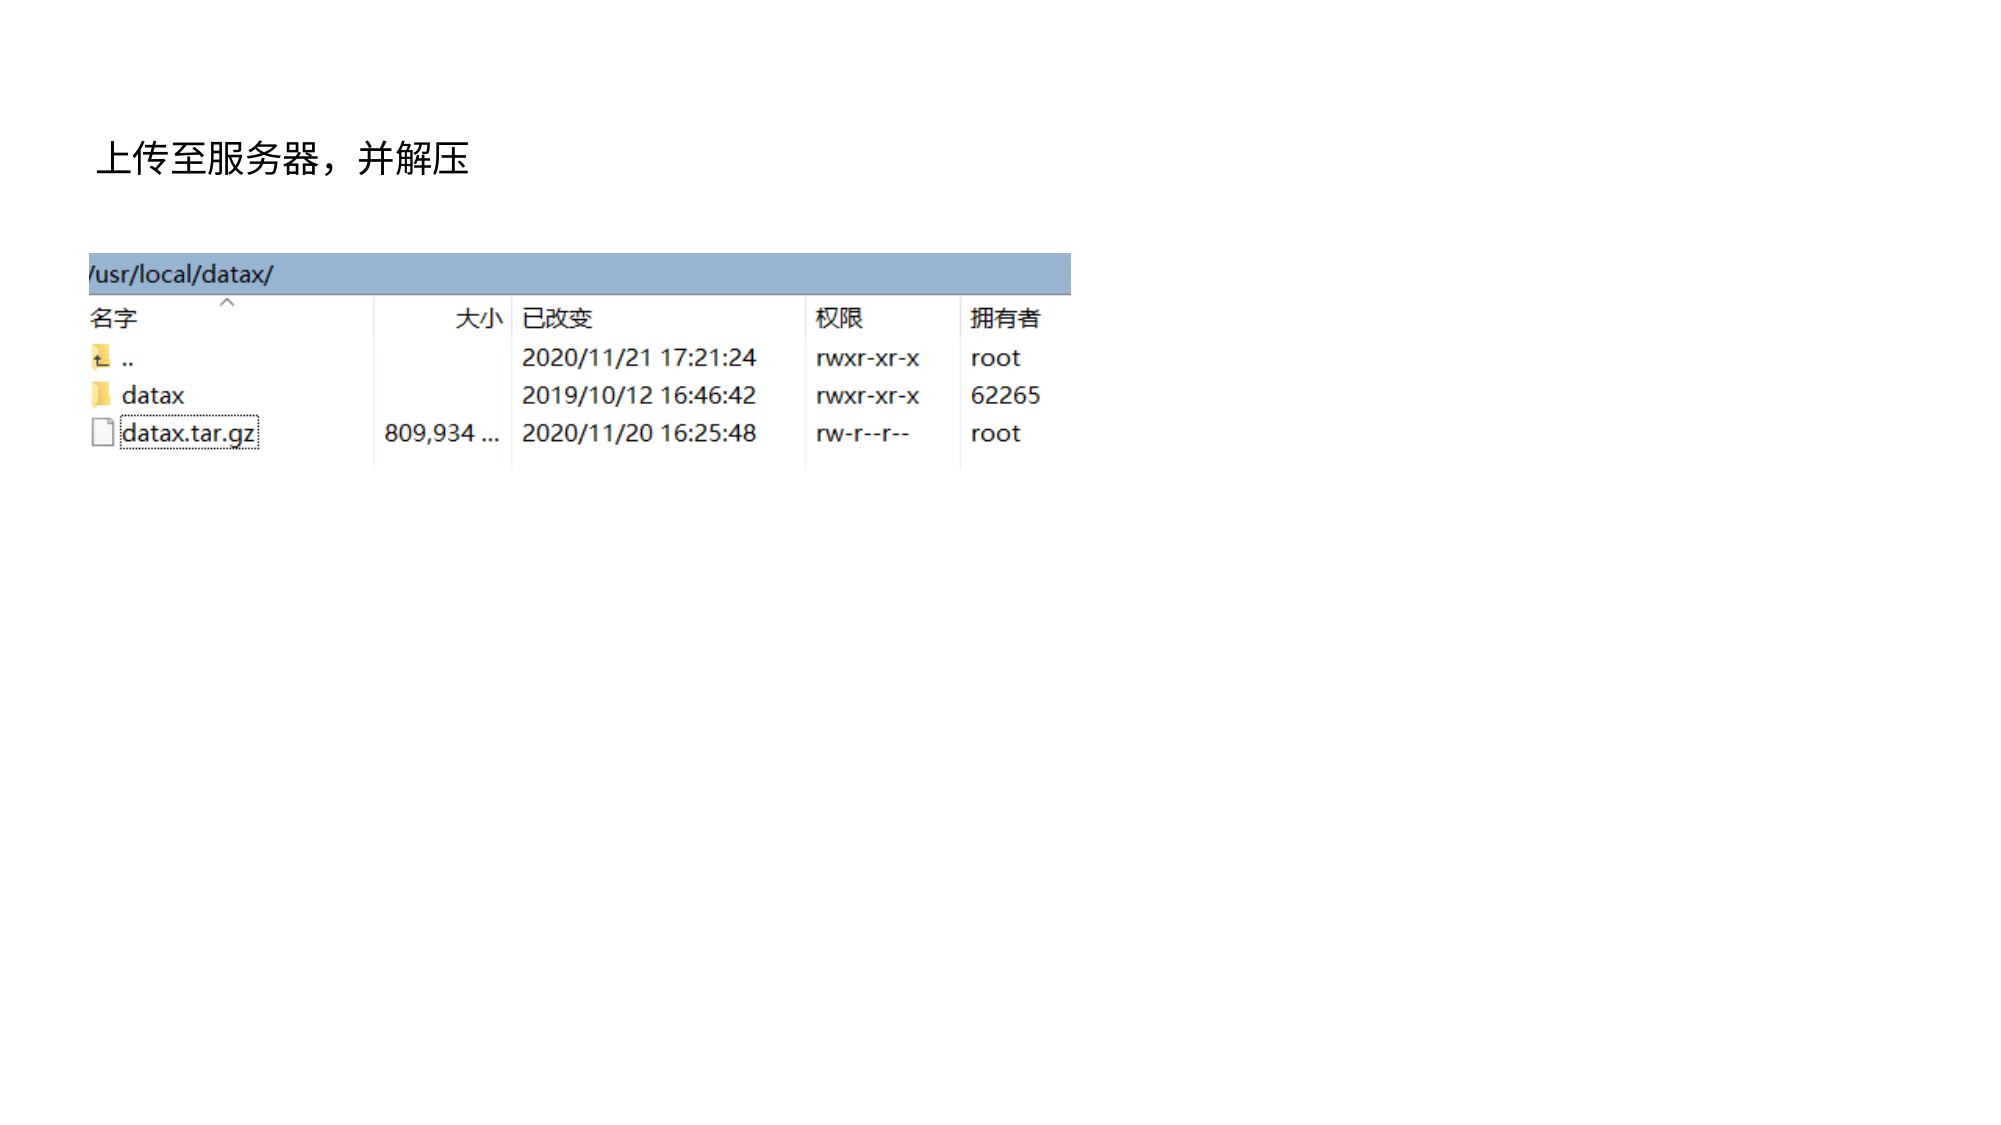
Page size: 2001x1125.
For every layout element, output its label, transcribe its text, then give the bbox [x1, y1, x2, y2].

picture [89, 253, 1071, 470]
text_box 上传至服务器，并解压 [80, 127, 1081, 188]
